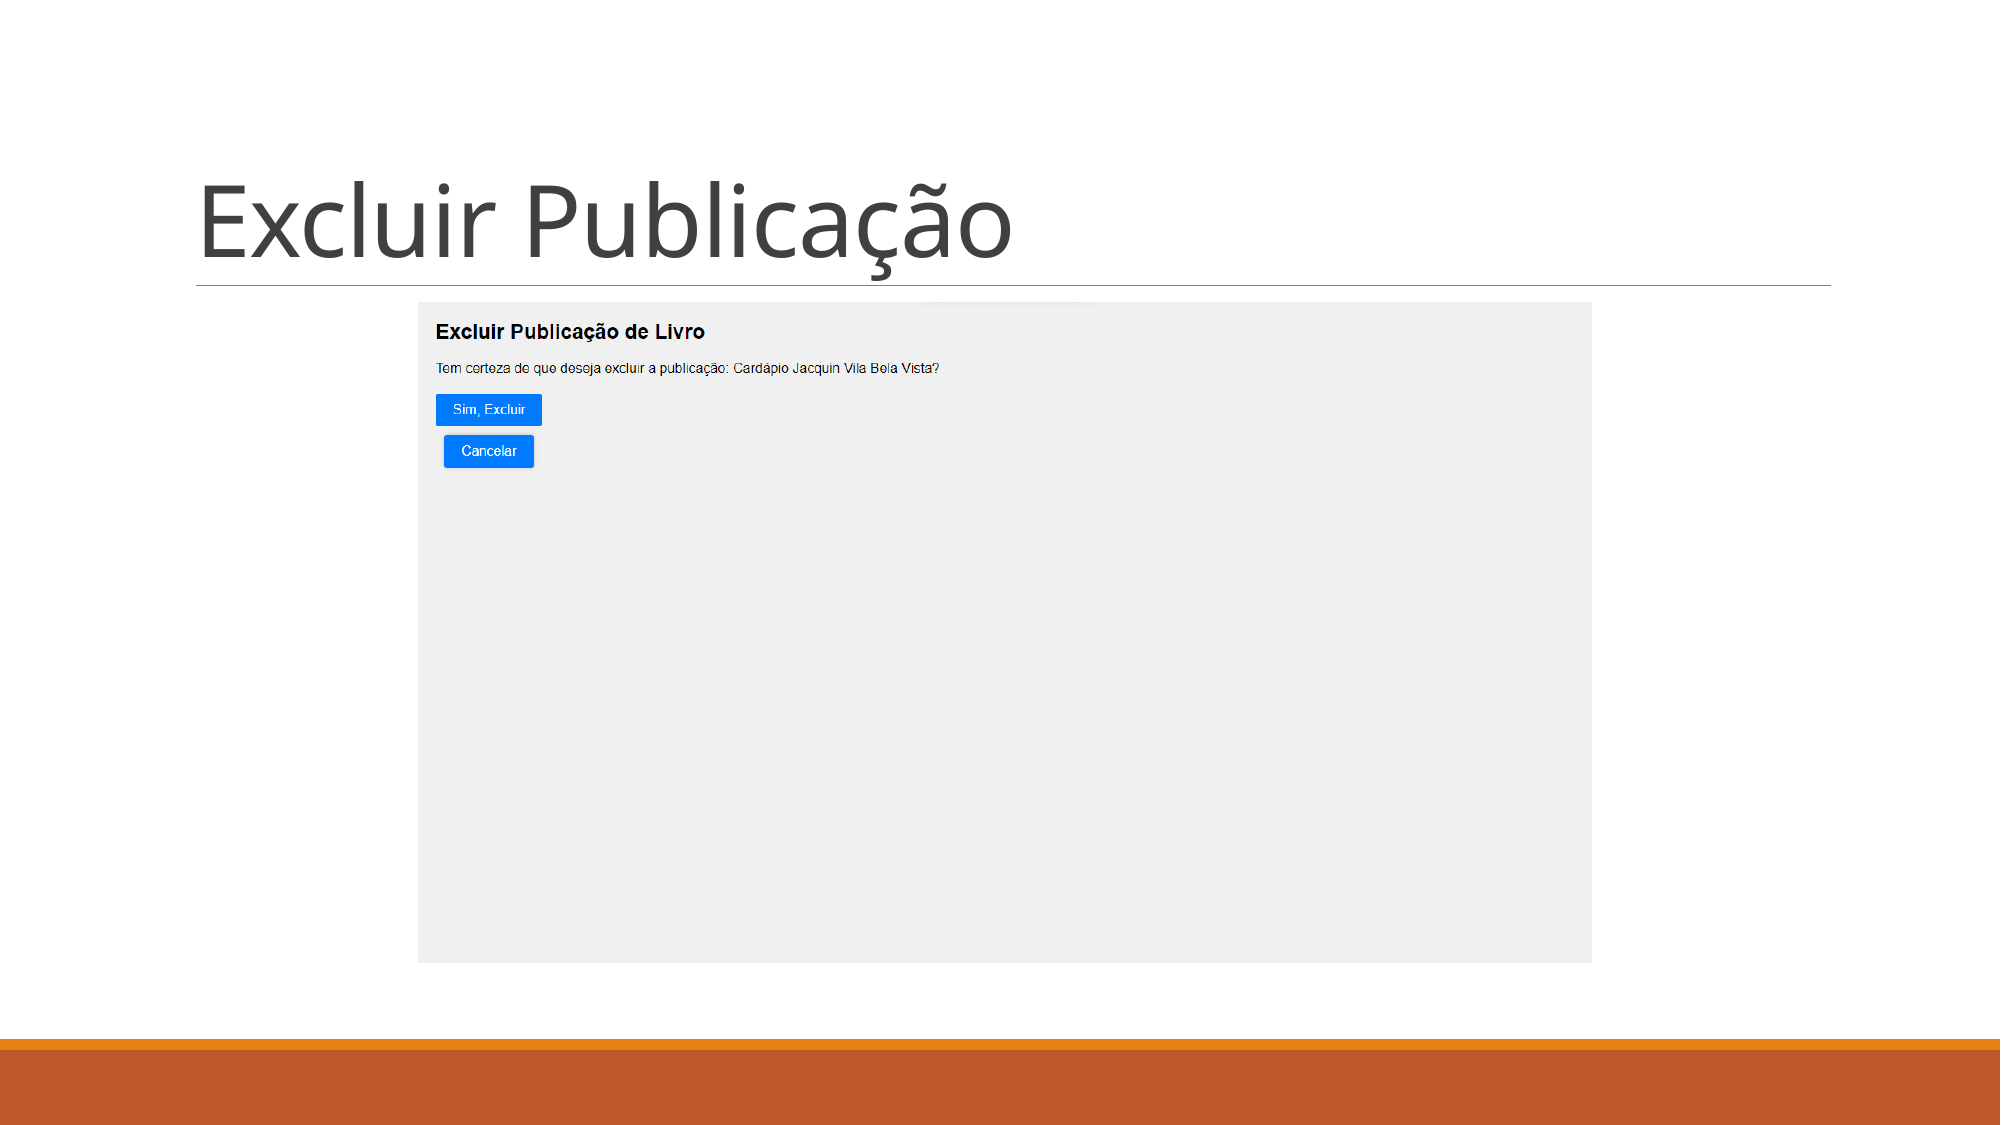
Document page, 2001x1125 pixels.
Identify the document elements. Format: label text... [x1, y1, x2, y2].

title Excluir Publicação [180, 47, 1830, 285]
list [417, 302, 1593, 964]
